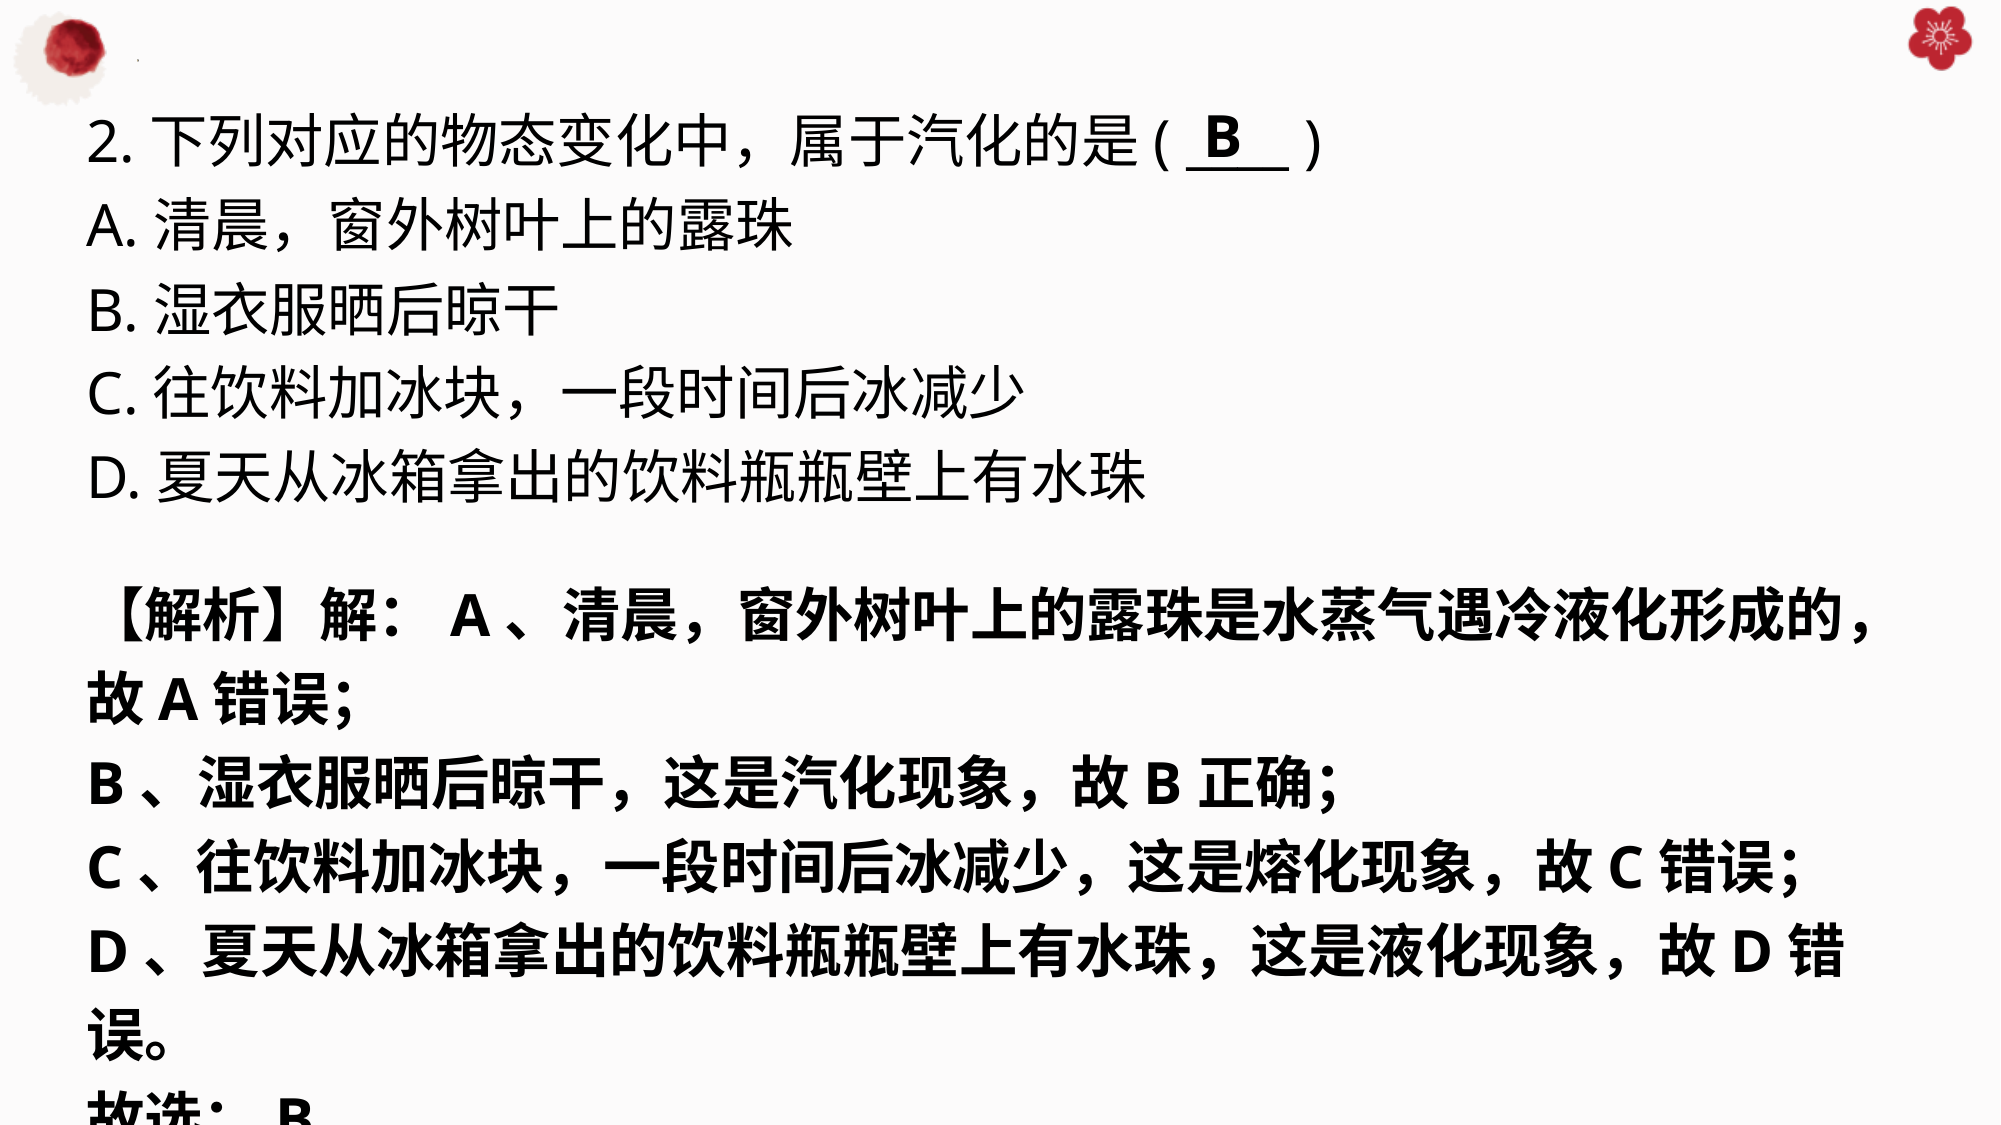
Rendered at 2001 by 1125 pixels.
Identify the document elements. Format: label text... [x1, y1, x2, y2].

text_box 【解析】解：A、清晨，窗外树叶上的露珠是水蒸气遇冷液化形成的，故A错误； B、湿衣服晒后晾干，这是汽化现象，故B正确； C、往饮料加冰块，一段时间后冰减少，这是熔化现象，故C错误； D、夏天从冰箱拿出的饮料瓶瓶壁上有水珠，这是液化现象，故D错误。 故选：B。 [71, 557, 1932, 1125]
picture [1881, 0, 2000, 79]
text_box 2.下列对应的物态变化中，属于汽化的是( ____ ) A.清晨，窗外树叶上的露珠 B.湿衣服晒后晾干 C.往饮料加冰块，一段时间后冰减少 D.夏天从冰箱拿出的饮料瓶瓶壁上有水珠 [71, 83, 1932, 518]
picture [0, 0, 119, 119]
text_box B [1188, 78, 1258, 177]
